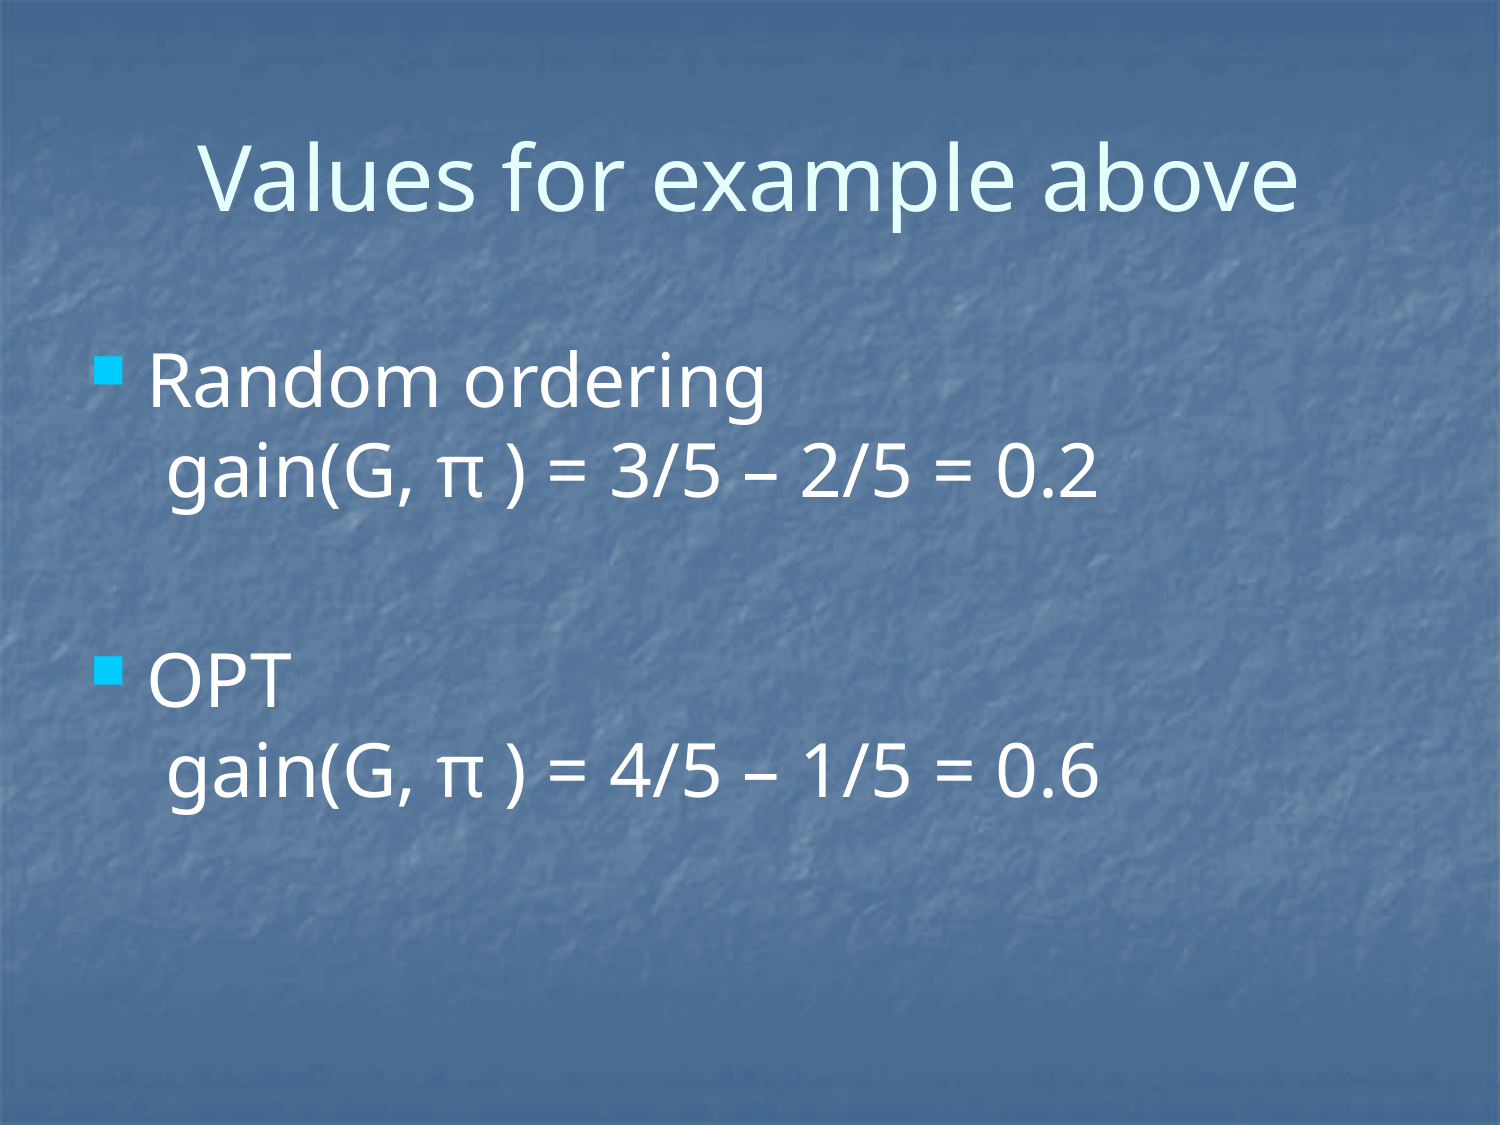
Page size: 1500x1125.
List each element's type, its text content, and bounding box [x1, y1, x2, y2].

list Random ordering gain(G, π ) = 3/5 – 2/5 = 0.2 OPT gain(G, π ) = 4/5 – 1/5 = 0.6 [74, 324, 1426, 1001]
title Values for example above [74, 62, 1426, 288]
